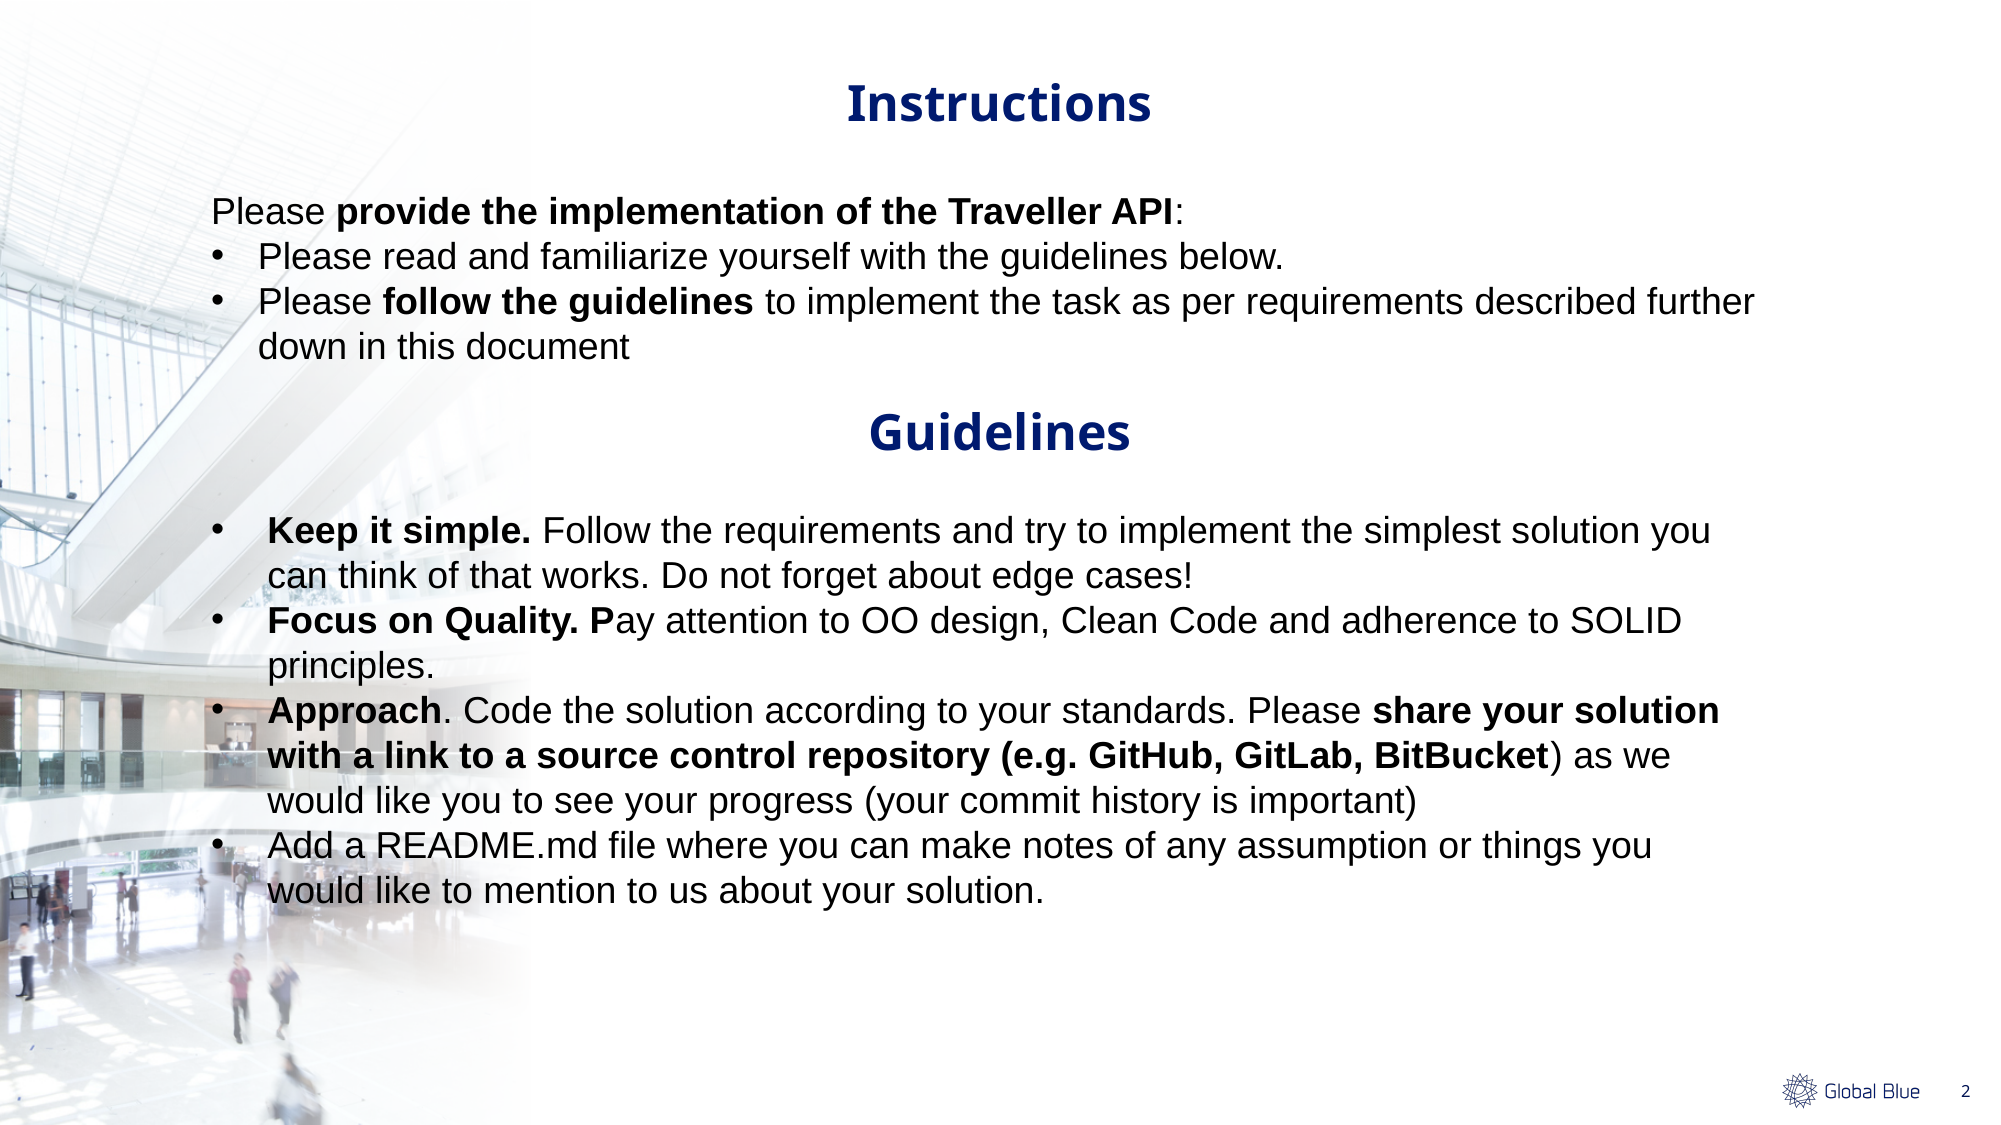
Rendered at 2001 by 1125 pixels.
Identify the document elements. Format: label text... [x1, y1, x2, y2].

text_box Guidelines [536, 407, 1916, 479]
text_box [0, 0, 536, 1125]
text_box Keep it simple. Follow the requirements and try to implement the simplest solution you can think of that works. Do not forget about edge cases! Focus on Quality. Pay attention to OO design, Clean Code and adherence to SOLID principles. Approach. Code the solution according to your standards. Please share your solution with a link to a source control repository (e.g. GitHub, GitLab, BitBucket) as we would like you to see your progress (your commit history is important) Add a README.md file where you can make notes of any assumption or things you would like to mention to us about your solution. [536, 498, 1771, 964]
title Instructions [536, 78, 1916, 149]
slide_number 2 [1908, 1073, 1986, 1111]
text_box Please provide the implementation of the Traveller API: Please read and familiarize yourself with the guidelines below. Please follow the guidelines to implement the task as per requirements described further down in this document [536, 179, 1771, 407]
picture [1764, 1055, 1937, 1125]
